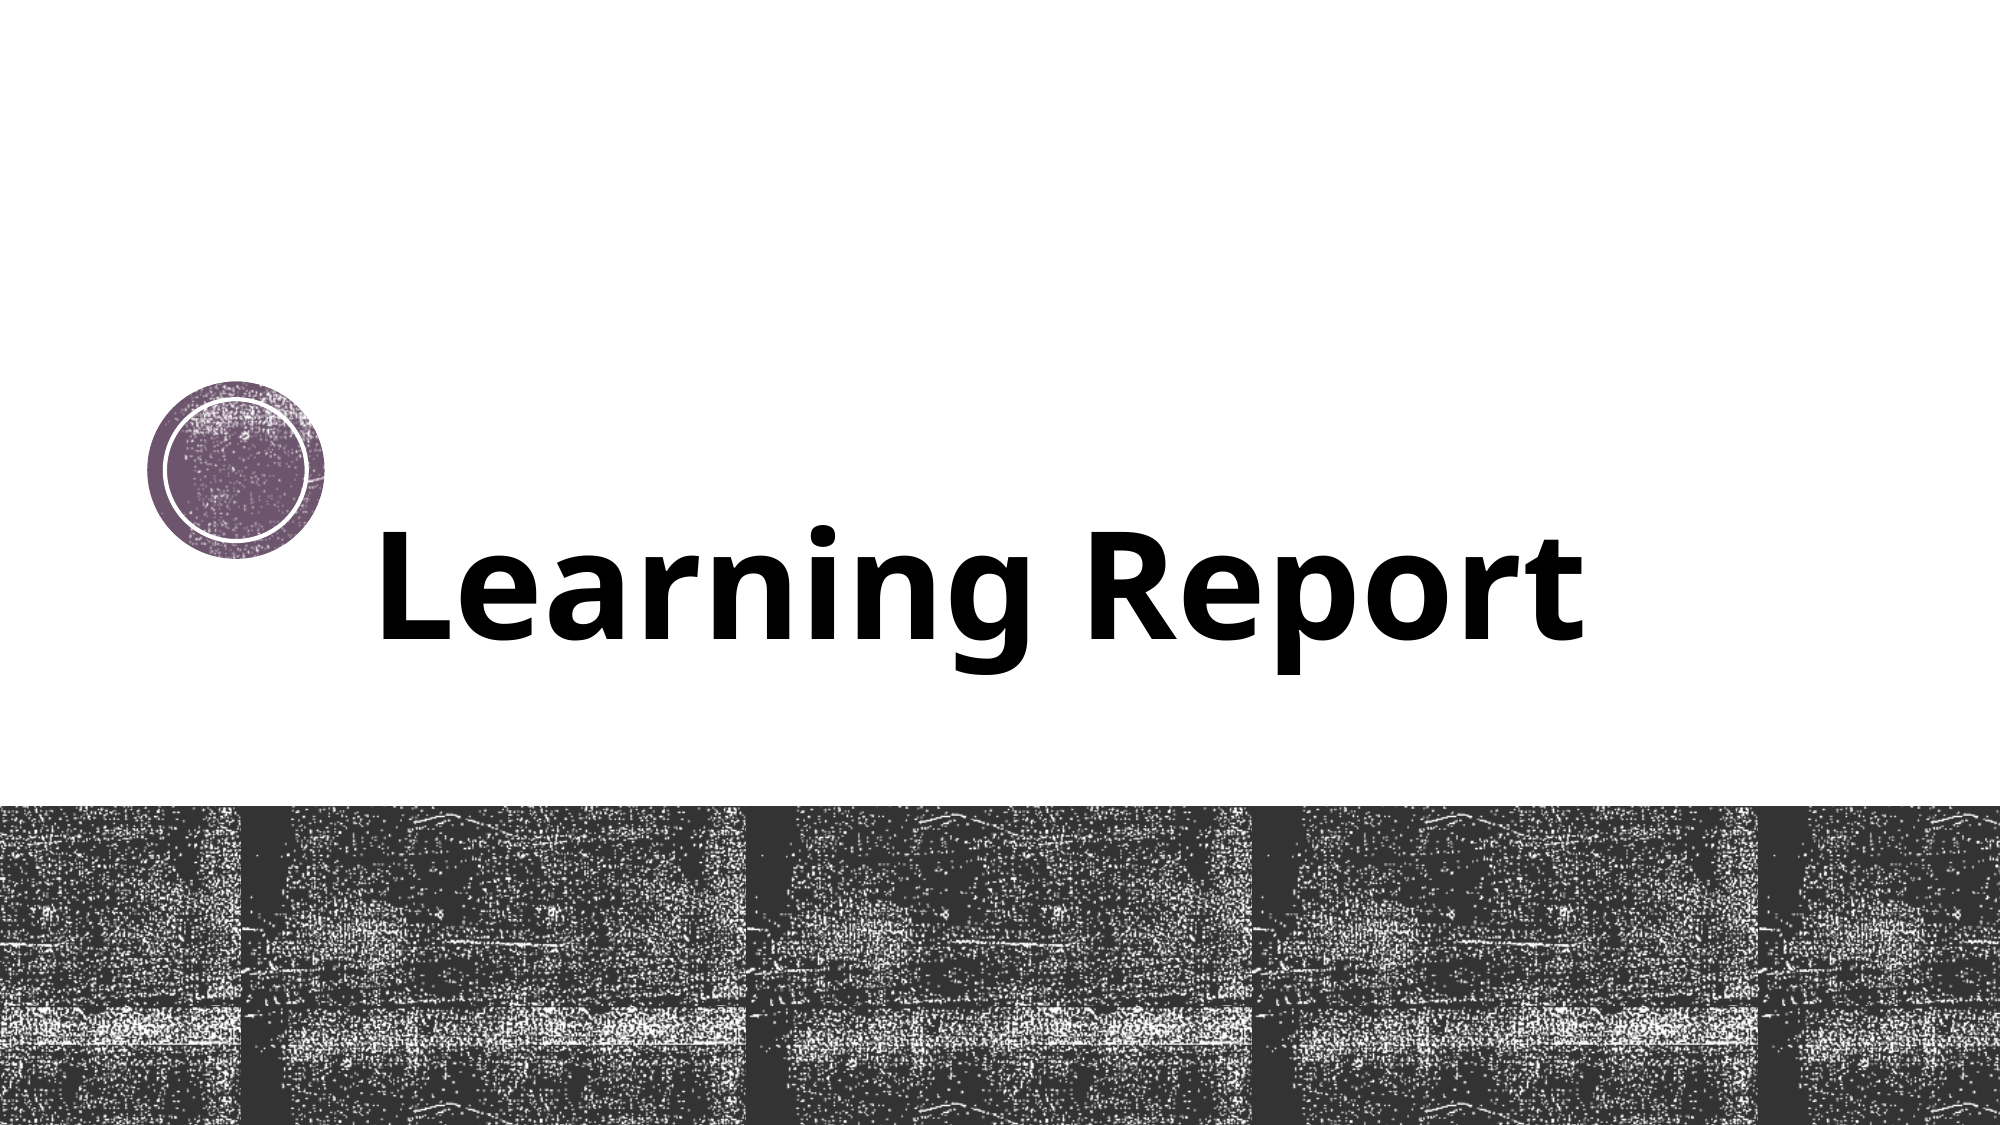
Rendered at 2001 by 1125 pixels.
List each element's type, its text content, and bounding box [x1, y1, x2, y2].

title Learning Report [355, 201, 1878, 779]
